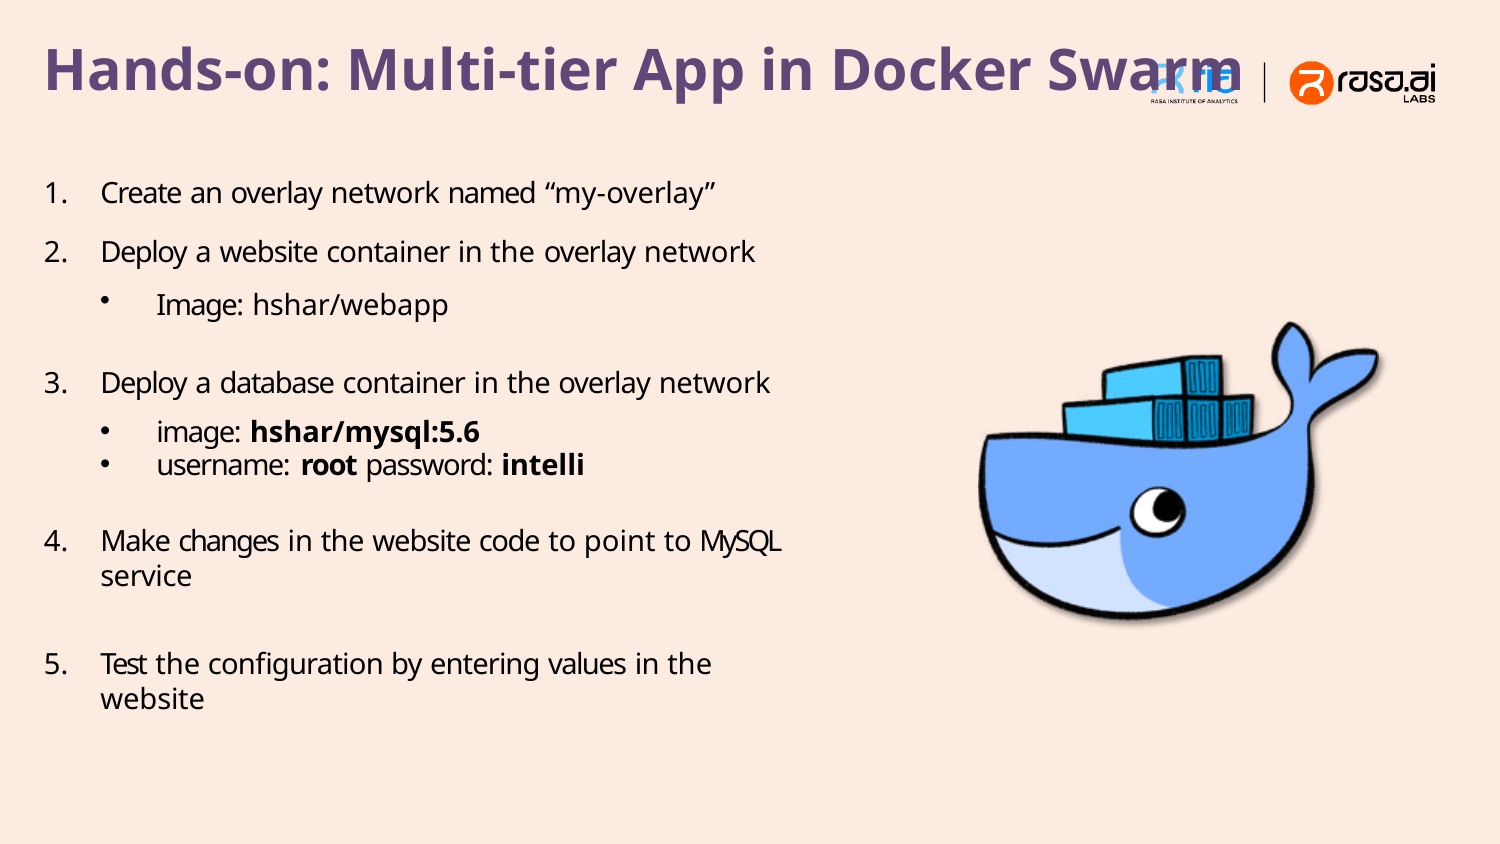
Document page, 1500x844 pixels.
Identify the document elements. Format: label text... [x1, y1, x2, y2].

text_box Create an overlay network named “my-overlay” Deploy a website container in the overlay network Image: hshar/webapp Deploy a database container in the overlay network image: hshar/mysql:5.6 username: root password: intelli Make changes in the website code to point to MySQL service Test the configuration by entering values in the website [41, 171, 795, 716]
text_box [976, 320, 1391, 632]
picture [1338, 59, 1435, 105]
title Hands-on: Multi-tier App in Docker Swarm [41, 30, 1338, 174]
